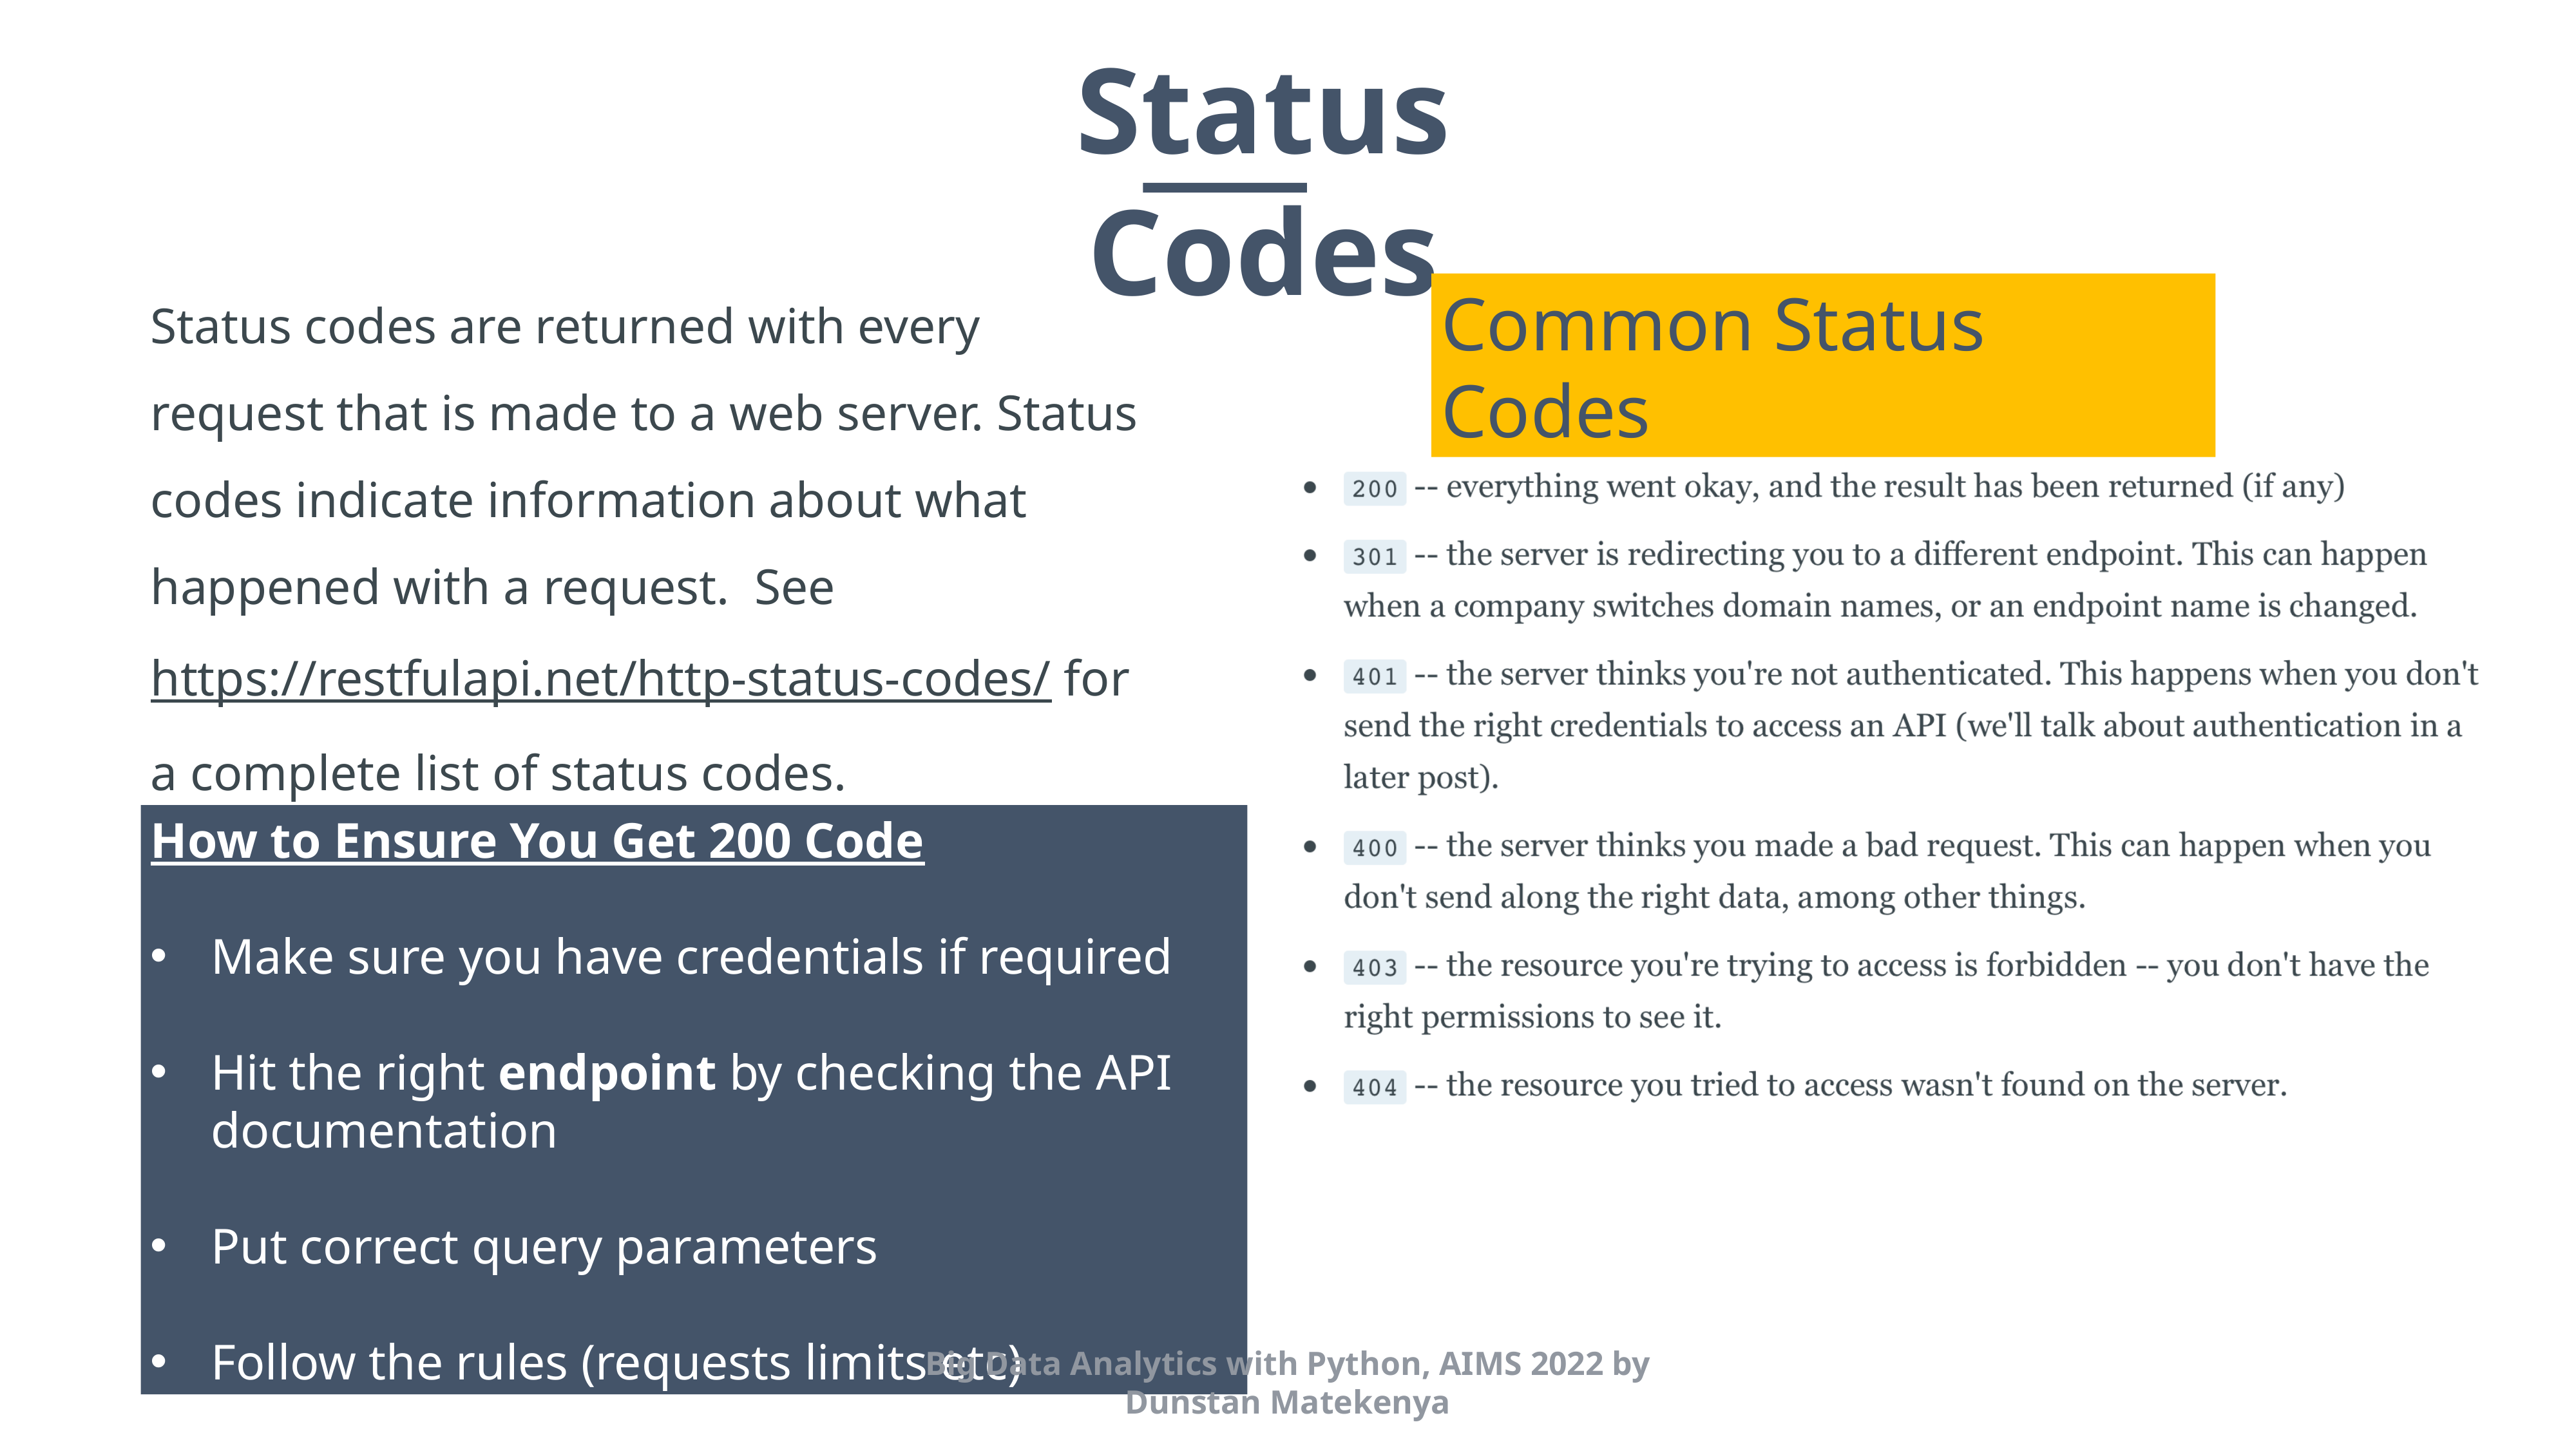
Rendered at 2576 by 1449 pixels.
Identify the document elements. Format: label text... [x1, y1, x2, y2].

text_box [1143, 182, 1307, 193]
picture [1247, 444, 2508, 1130]
text_box Status codes are returned with every request that is made to a web server. Status codes indicate information about what happened with a request. See https://restfulapi.net/http-status-codes/ for a complete list of status codes. [140, 261, 1169, 805]
footer Big Data Analytics with Python, AIMS 2022 by Dunstan Matekenya [853, 1343, 1723, 1421]
text_box How to Ensure You Get 200 Code Make sure you have credentials if required Hit the right endpoint by checking the API documentation Put correct query parameters Follow the rules (requests limits etc) [140, 805, 1248, 1395]
text_box Status Codes [906, 30, 1621, 466]
text_box Common Status Codes [1431, 273, 2216, 442]
